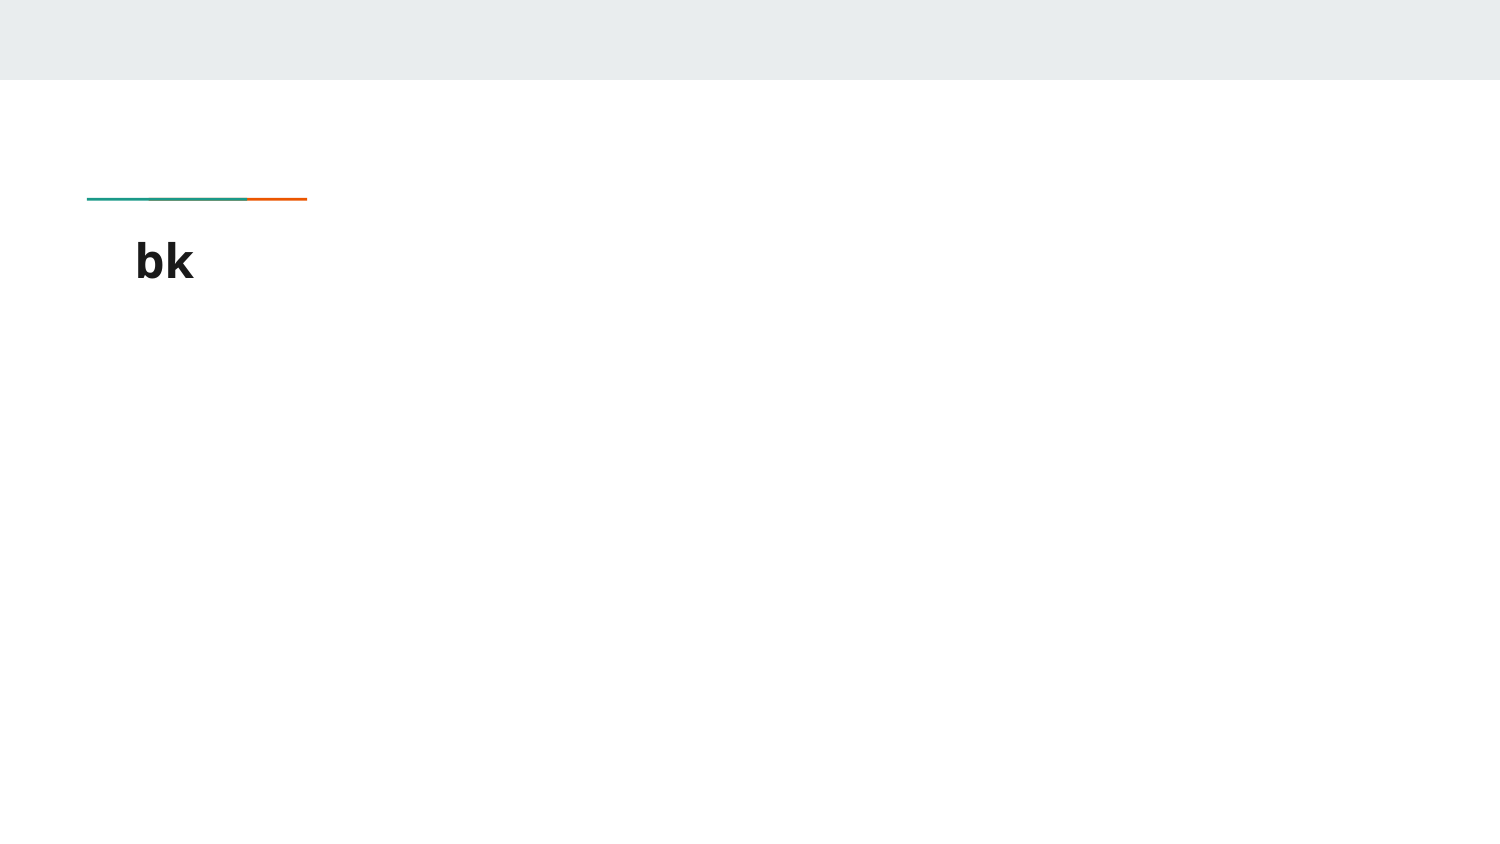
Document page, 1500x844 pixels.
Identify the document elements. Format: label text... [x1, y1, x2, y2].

title bk [119, 216, 1381, 305]
